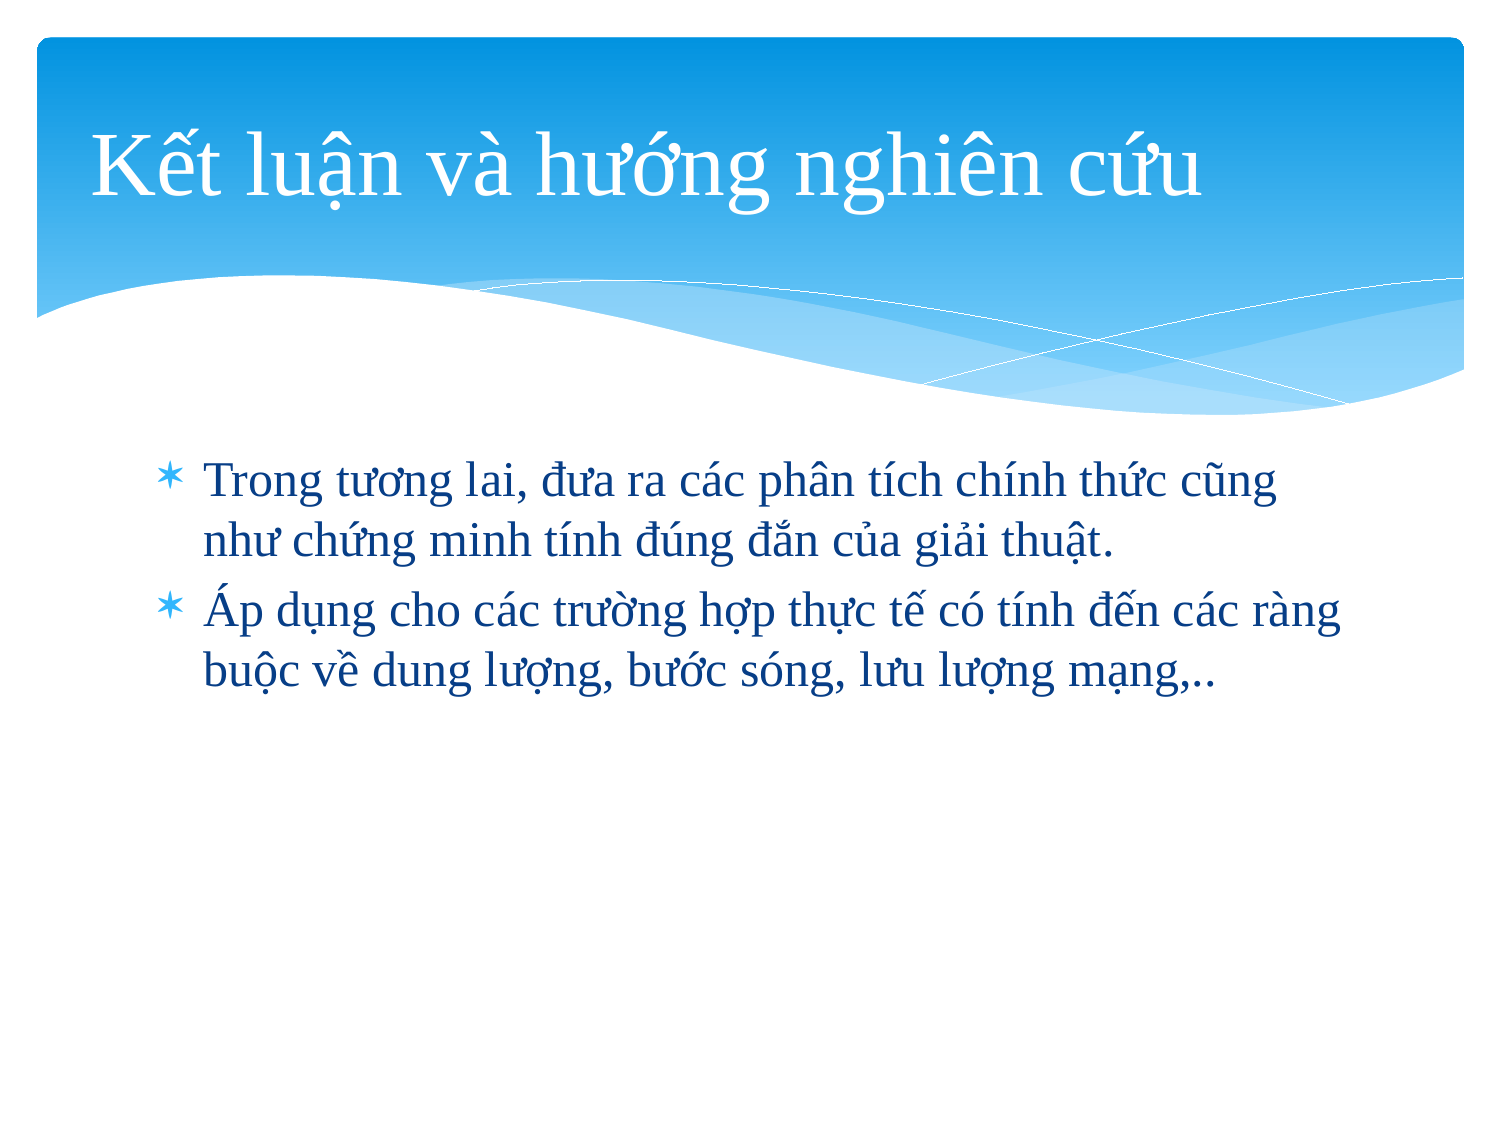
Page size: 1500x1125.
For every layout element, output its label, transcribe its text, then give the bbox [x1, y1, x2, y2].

title Kết luận và hướng nghiên cứu [75, 55, 1425, 261]
list Trong tương lai, đưa ra các phân tích chính thức cũng như chứng minh tính đúng đắn của giải thuật. Áp dụng cho các trường hợp thực tế có tính đến các ràng buộc về dung lượng, bước sóng, lưu lượng mạng,.. [143, 438, 1359, 1005]
